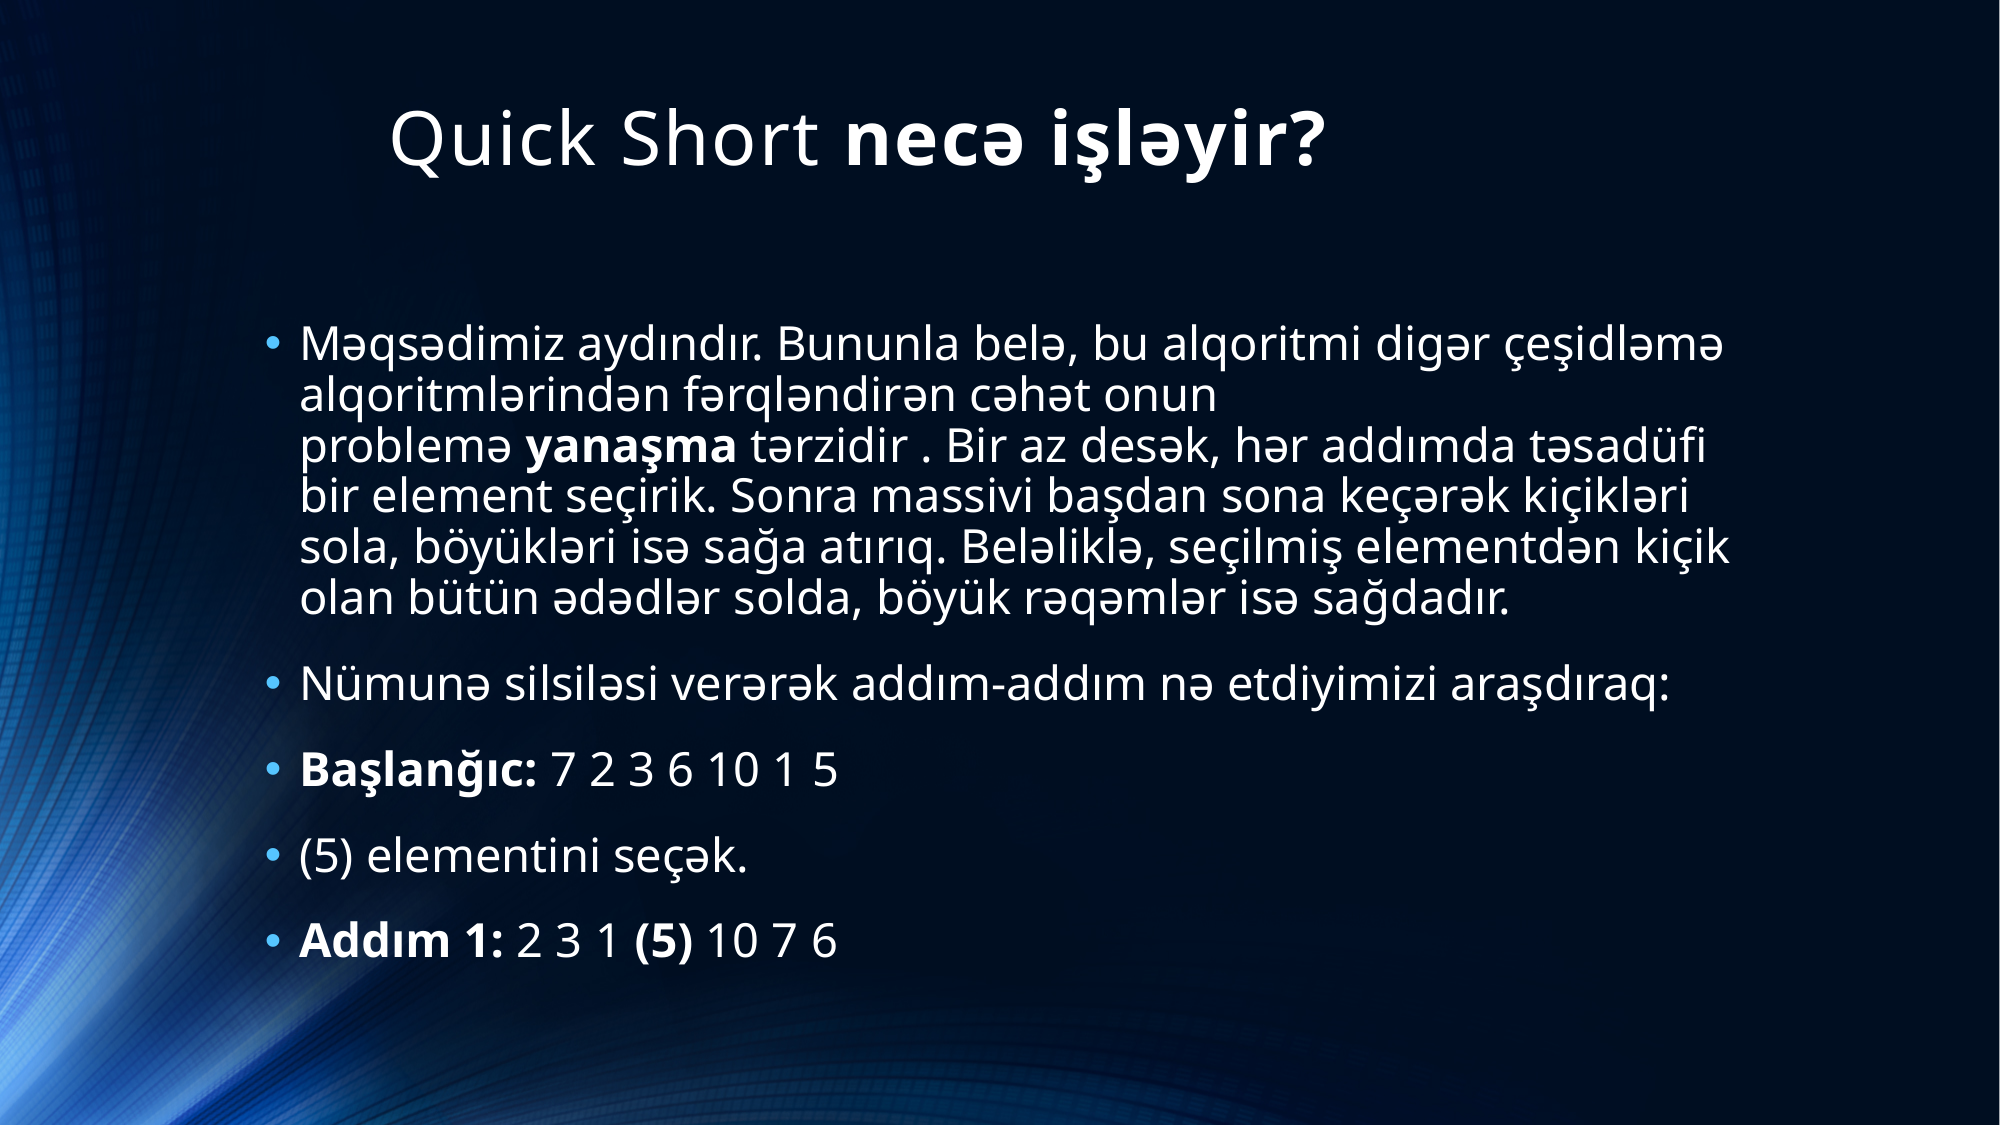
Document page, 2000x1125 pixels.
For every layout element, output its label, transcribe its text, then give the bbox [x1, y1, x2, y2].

list Məqsədimiz aydındır. Bununla belə, bu alqoritmi digər çeşidləmə alqoritmlərindən fərqləndirən cəhət onun problemə yanaşma tərzidir . Bir az desək, hər addımda təsadüfi bir element seçirik. Sonra massivi başdan sona keçərək kiçikləri sola, böyükləri isə sağa atırıq. Beləliklə, seçilmiş elementdən kiçik olan bütün ədədlər solda, böyük rəqəmlər isə sağdadır. Nümunə silsiləsi verərək addım-addım nə etdiyimizi araşdıraq: Başlanğıc: 7 2 3 6 10 1 5 (5) elementini seçək. Addım 1: 2 3 1 (5) 10 7 6 [249, 312, 1749, 988]
title Quick Short necə işləyir? [373, 54, 1874, 280]
picture [0, 0, 2000, 1125]
